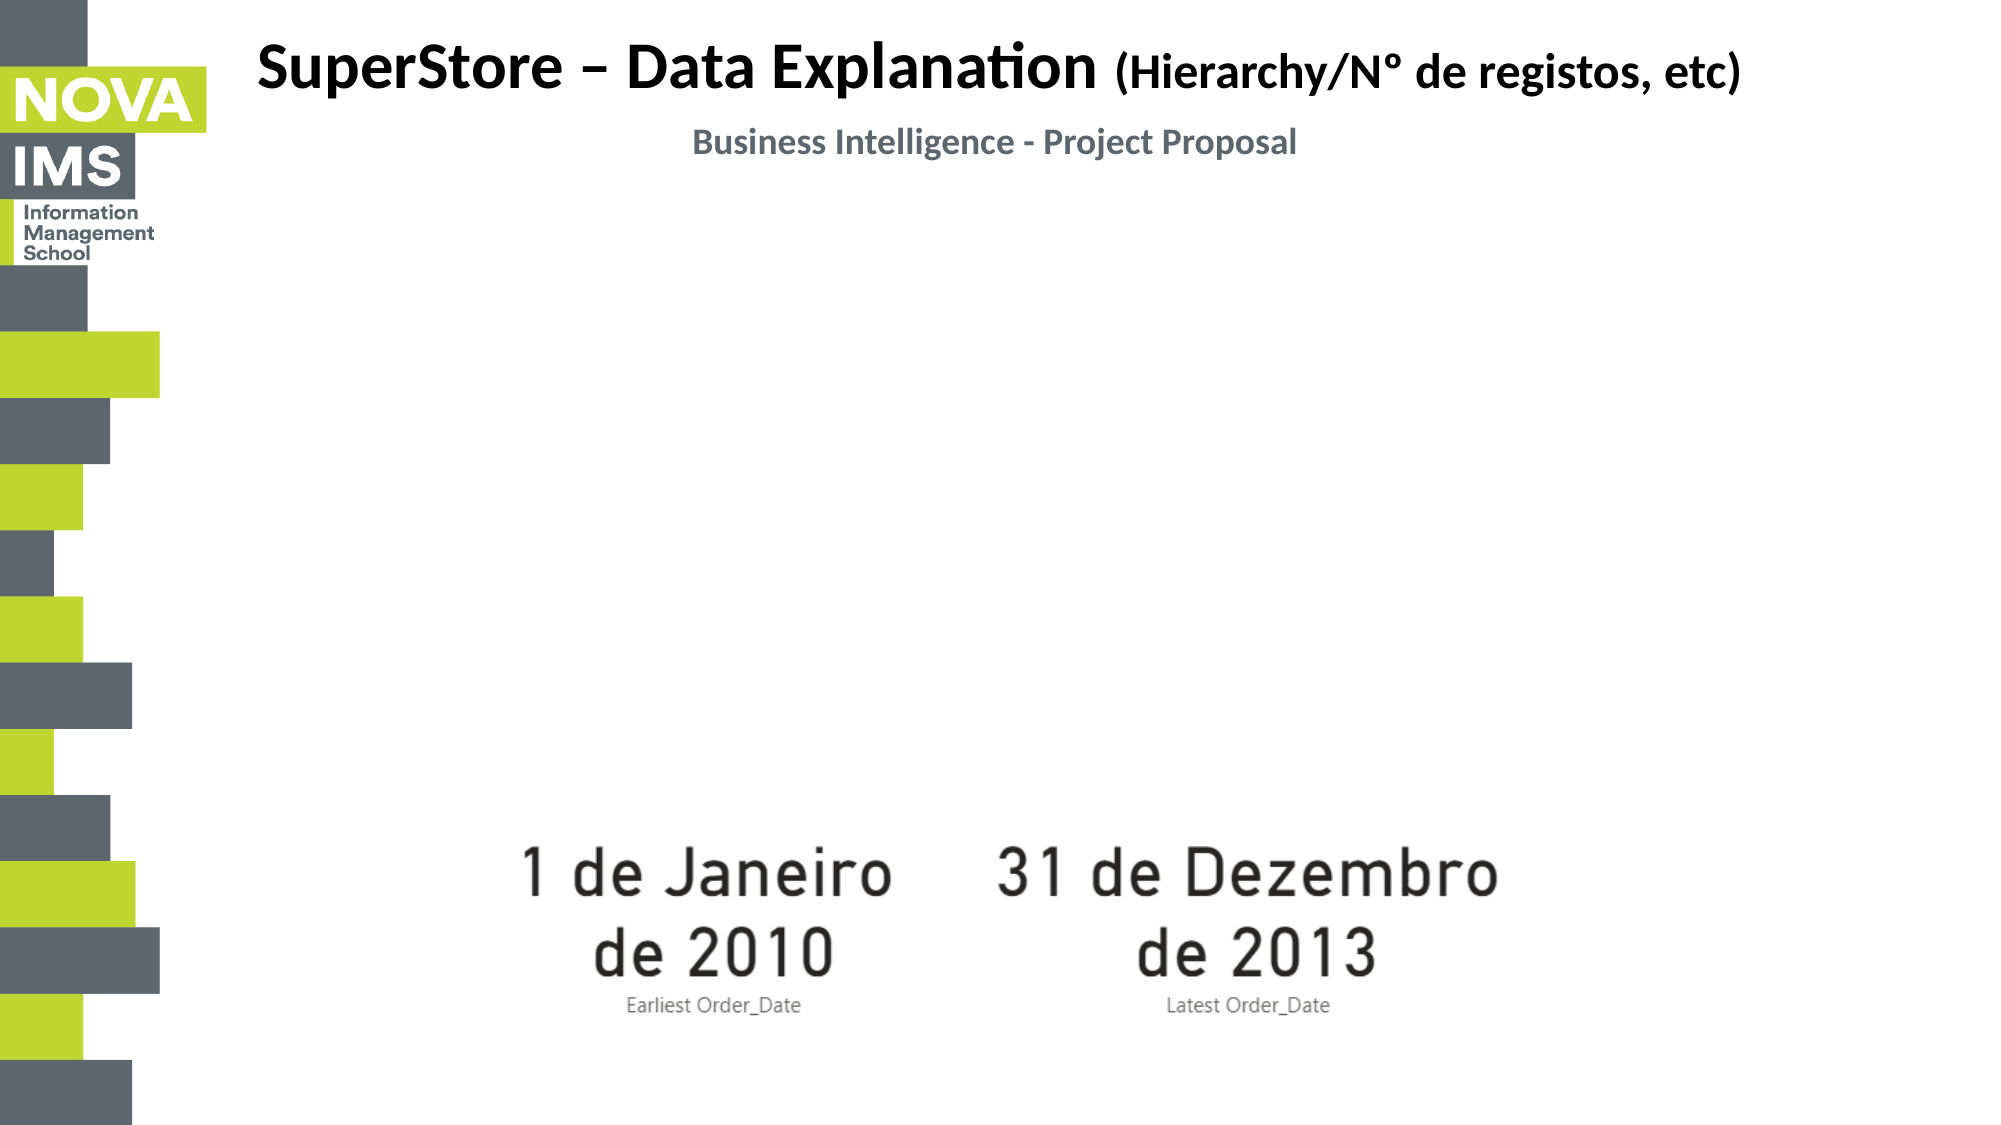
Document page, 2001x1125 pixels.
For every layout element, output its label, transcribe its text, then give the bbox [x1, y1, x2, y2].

picture [473, 802, 1527, 1050]
text_box Business Intelligence - Project Proposal [646, 110, 1354, 183]
text_box SuperStore – Data Explanation (Hierarchy/Nº de registos, etc) [241, 14, 1762, 110]
picture [0, 0, 241, 1125]
